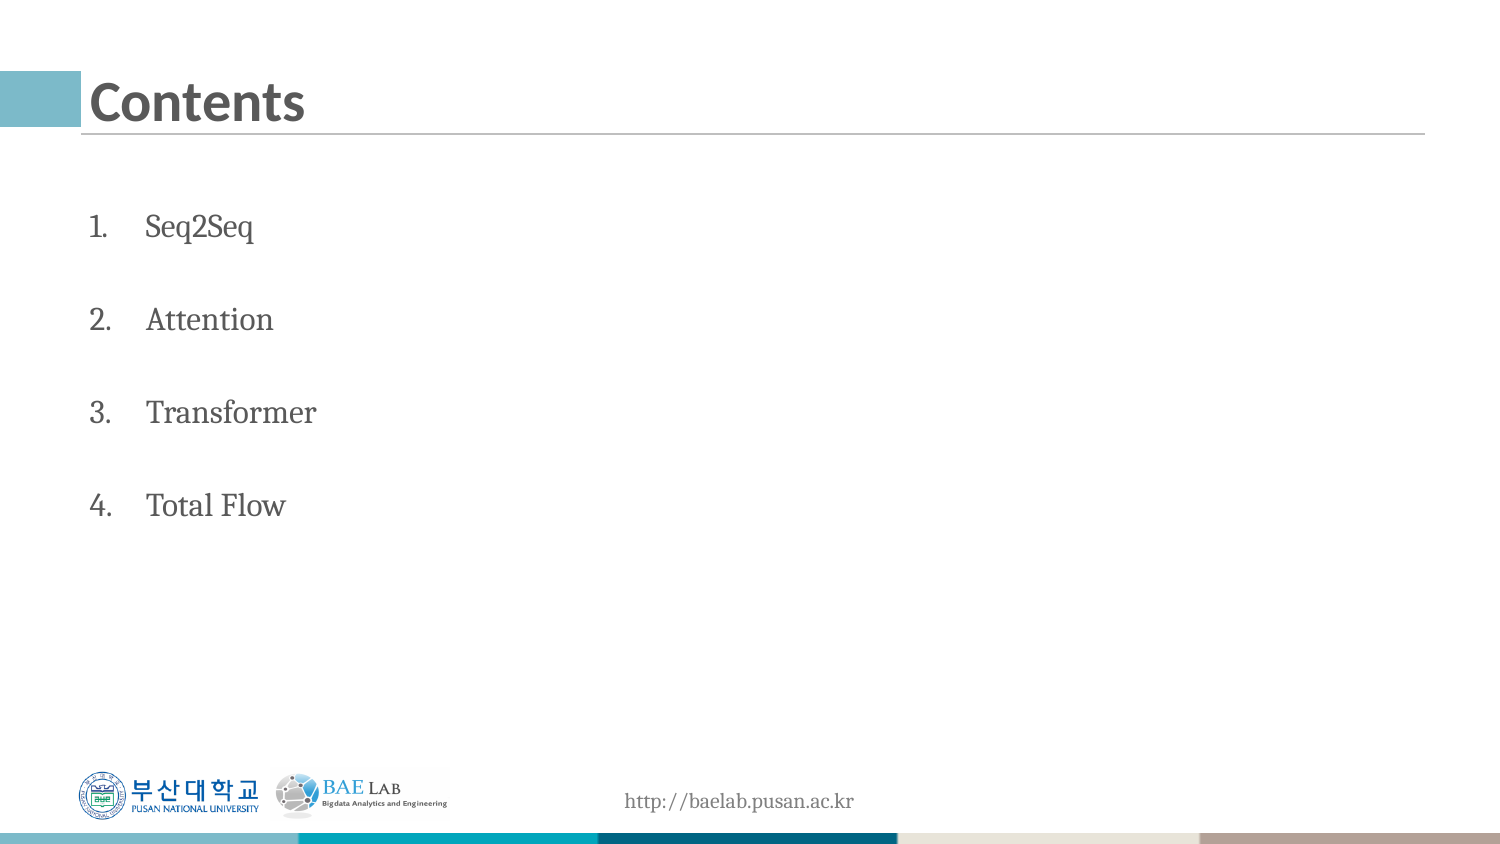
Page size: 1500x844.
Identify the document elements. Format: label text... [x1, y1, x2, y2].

title Contents [75, 71, 1425, 125]
list Seq2Seq Attention Transformer Total Flow [74, 196, 1425, 685]
picture [270, 767, 450, 821]
picture [74, 767, 260, 824]
picture [897, 833, 1500, 844]
picture [0, 833, 598, 844]
